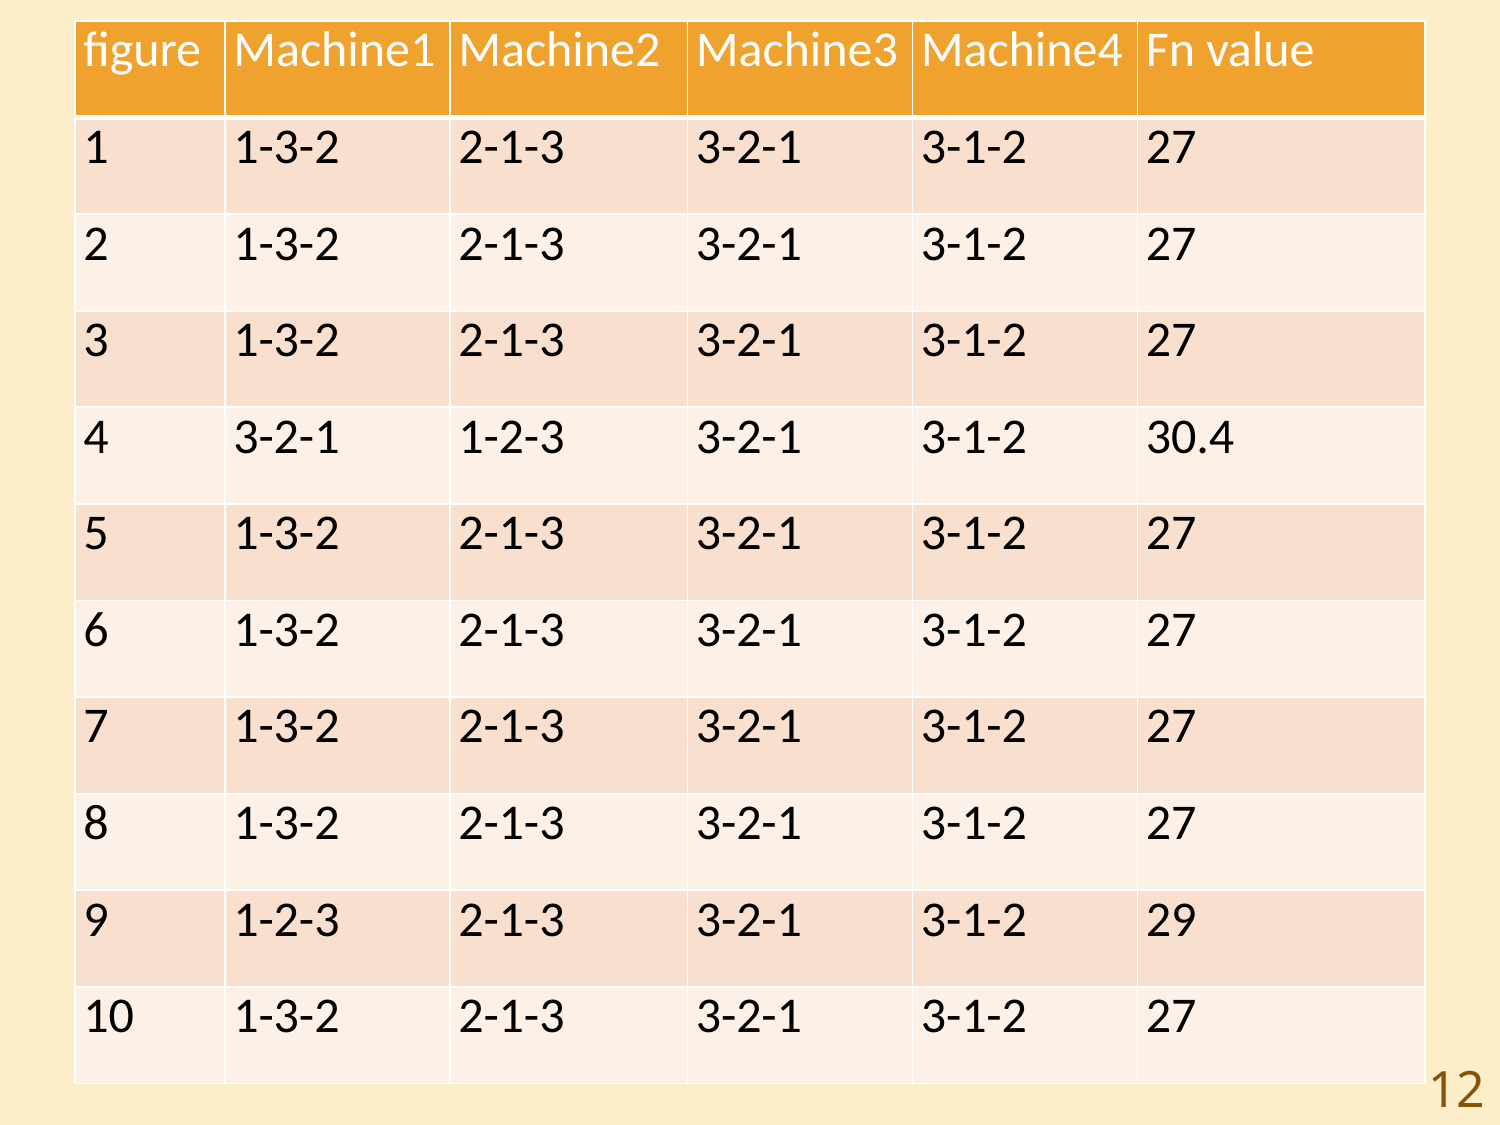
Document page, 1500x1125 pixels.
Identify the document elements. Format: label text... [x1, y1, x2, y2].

table_cell 1-3-2 [226, 120, 449, 213]
table_cell 2-1-3 [451, 795, 687, 889]
table_cell 3-2-1 [688, 698, 912, 793]
table_cell 3-2-1 [688, 988, 912, 1083]
table_cell 29 [1138, 891, 1424, 986]
table_cell 3-1-2 [913, 795, 1137, 889]
table_cell 2 [76, 215, 224, 310]
table_cell 3-2-1 [688, 601, 912, 696]
table_cell 27 [1138, 505, 1424, 600]
table_cell 1-3-2 [226, 215, 449, 310]
table_cell 3-2-1 [688, 891, 912, 986]
table_cell 3-1-2 [913, 505, 1137, 600]
table_header Machine1 [226, 22, 449, 115]
table_cell 1-3-2 [226, 698, 449, 793]
table_cell 2-1-3 [451, 601, 687, 696]
table_cell 1-3-2 [226, 988, 449, 1083]
table_cell 3-2-1 [688, 795, 912, 889]
table_cell 3-1-2 [913, 891, 1137, 986]
table_cell 2-1-3 [451, 120, 687, 213]
table_cell 9 [76, 891, 224, 986]
table_cell 27 [1138, 215, 1424, 310]
table_cell 30.4 [1138, 408, 1424, 503]
table_cell 1 [76, 120, 224, 213]
table_cell 27 [1138, 988, 1424, 1083]
table_cell 3-1-2 [913, 215, 1137, 310]
slide_number 12 [1374, 1050, 1500, 1091]
table_cell 27 [1138, 312, 1424, 406]
table_cell 3-2-1 [688, 505, 912, 600]
table_header figure [76, 22, 224, 115]
table_cell 7 [76, 698, 224, 793]
table_cell 1-3-2 [226, 312, 449, 406]
table_cell 3-2-1 [688, 408, 912, 503]
table_cell 2-1-3 [451, 505, 687, 600]
table_header Machine3 [688, 22, 912, 115]
table_cell 3-2-1 [688, 312, 912, 406]
table_cell 27 [1138, 795, 1424, 889]
table_cell 1-3-2 [226, 505, 449, 600]
table_cell 3-1-2 [913, 601, 1137, 696]
table_cell 2-1-3 [451, 988, 687, 1083]
table_header Machine2 [451, 22, 687, 115]
table_cell 3-2-1 [226, 408, 449, 503]
table_cell 3-1-2 [913, 988, 1137, 1083]
table_cell 4 [76, 408, 224, 503]
table_cell 27 [1138, 120, 1424, 213]
table_cell 3-1-2 [913, 312, 1137, 406]
table_cell 3-1-2 [913, 120, 1137, 213]
table_cell 2-1-3 [451, 698, 687, 793]
table_cell 5 [76, 505, 224, 600]
table_cell 1-3-2 [226, 601, 449, 696]
table_cell 2-1-3 [451, 891, 687, 986]
table_cell 3-2-1 [688, 215, 912, 310]
table_cell 3 [76, 312, 224, 406]
table_cell 1-3-2 [226, 795, 449, 889]
table_cell 3-1-2 [913, 698, 1137, 793]
table_cell 2-1-3 [451, 215, 687, 310]
table_cell 2-1-3 [451, 312, 687, 406]
table_header Fn value [1138, 22, 1424, 115]
table_cell 27 [1138, 601, 1424, 696]
table_cell 27 [1138, 698, 1424, 793]
table_cell 6 [76, 601, 224, 696]
table_cell 1-2-3 [226, 891, 449, 986]
table_cell 1-2-3 [451, 408, 687, 503]
table_cell 3-2-1 [688, 120, 912, 213]
table_cell 8 [76, 795, 224, 889]
table_cell 3-1-2 [913, 408, 1137, 503]
table_cell 10 [76, 988, 224, 1083]
table_header Machine4 [913, 22, 1137, 115]
